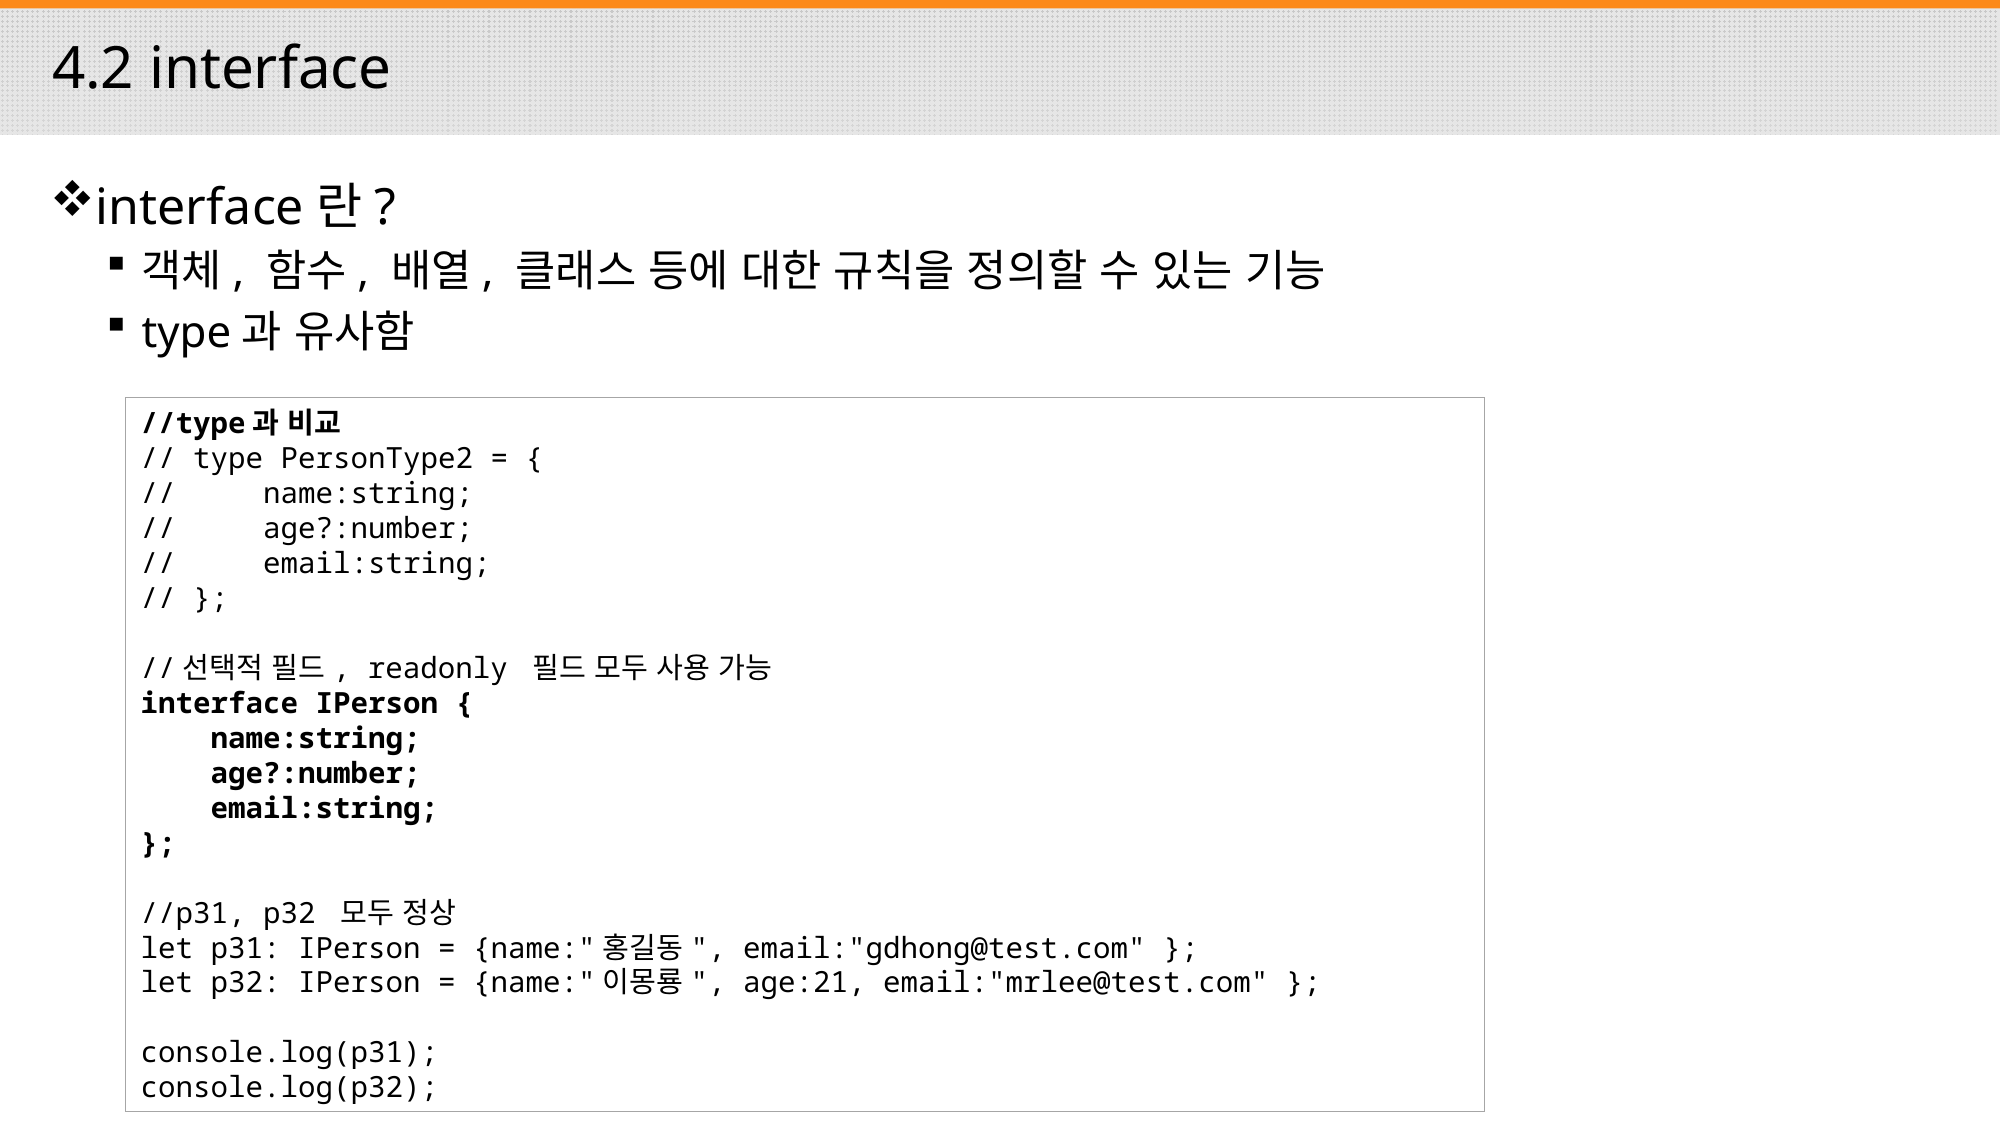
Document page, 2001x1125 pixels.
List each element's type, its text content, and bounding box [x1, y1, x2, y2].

text_box //type과 비교 // type PersonType2 = { // name:string; // age?:number; // email:string; // }; //선택적 필드, readonly 필드 모두 사용 가능 interface IPerson { name:string; age?:number; email:string; }; //p31, p32 모두 정상 let p31: IPerson = {name:"홍길동", email:"gdhong@test.com" }; let p32: IPerson = {name:"이몽룡", age:21, email:"mrlee@test.com" }; console.log(p31); console.log(p32); [125, 397, 1485, 1112]
picture [0, 9, 2000, 135]
title 4.2 interface [37, 22, 1838, 120]
list interface란? 객체, 함수, 배열, 클래스 등에 대한 규칙을 정의할 수 있는 기능 type과 유사함 [35, 166, 1963, 1065]
